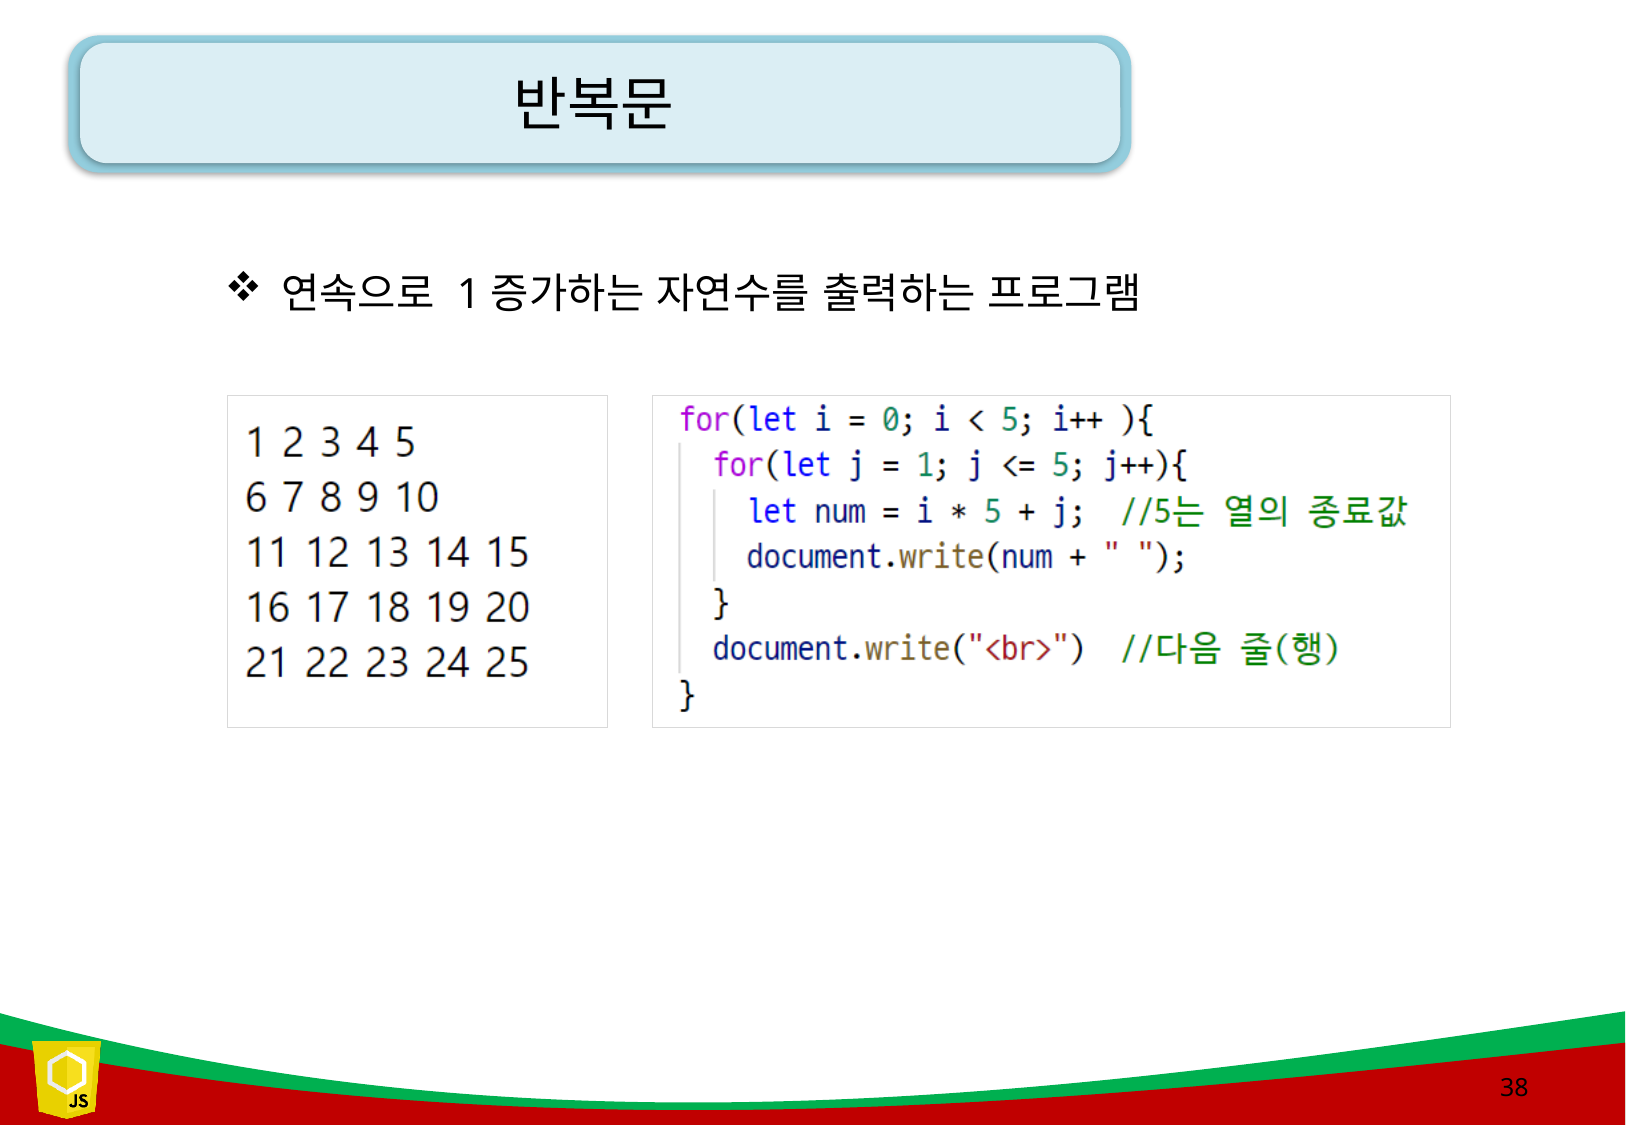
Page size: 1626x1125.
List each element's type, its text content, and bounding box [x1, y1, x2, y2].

picture [227, 395, 609, 729]
text_box 연속으로 1증가하는 자연수를 출력하는 프로그램 [210, 234, 1226, 324]
picture [32, 1041, 101, 1119]
picture [652, 395, 1451, 729]
title 반복문 [68, 32, 1121, 173]
slide_number 38 [1452, 1058, 1544, 1119]
